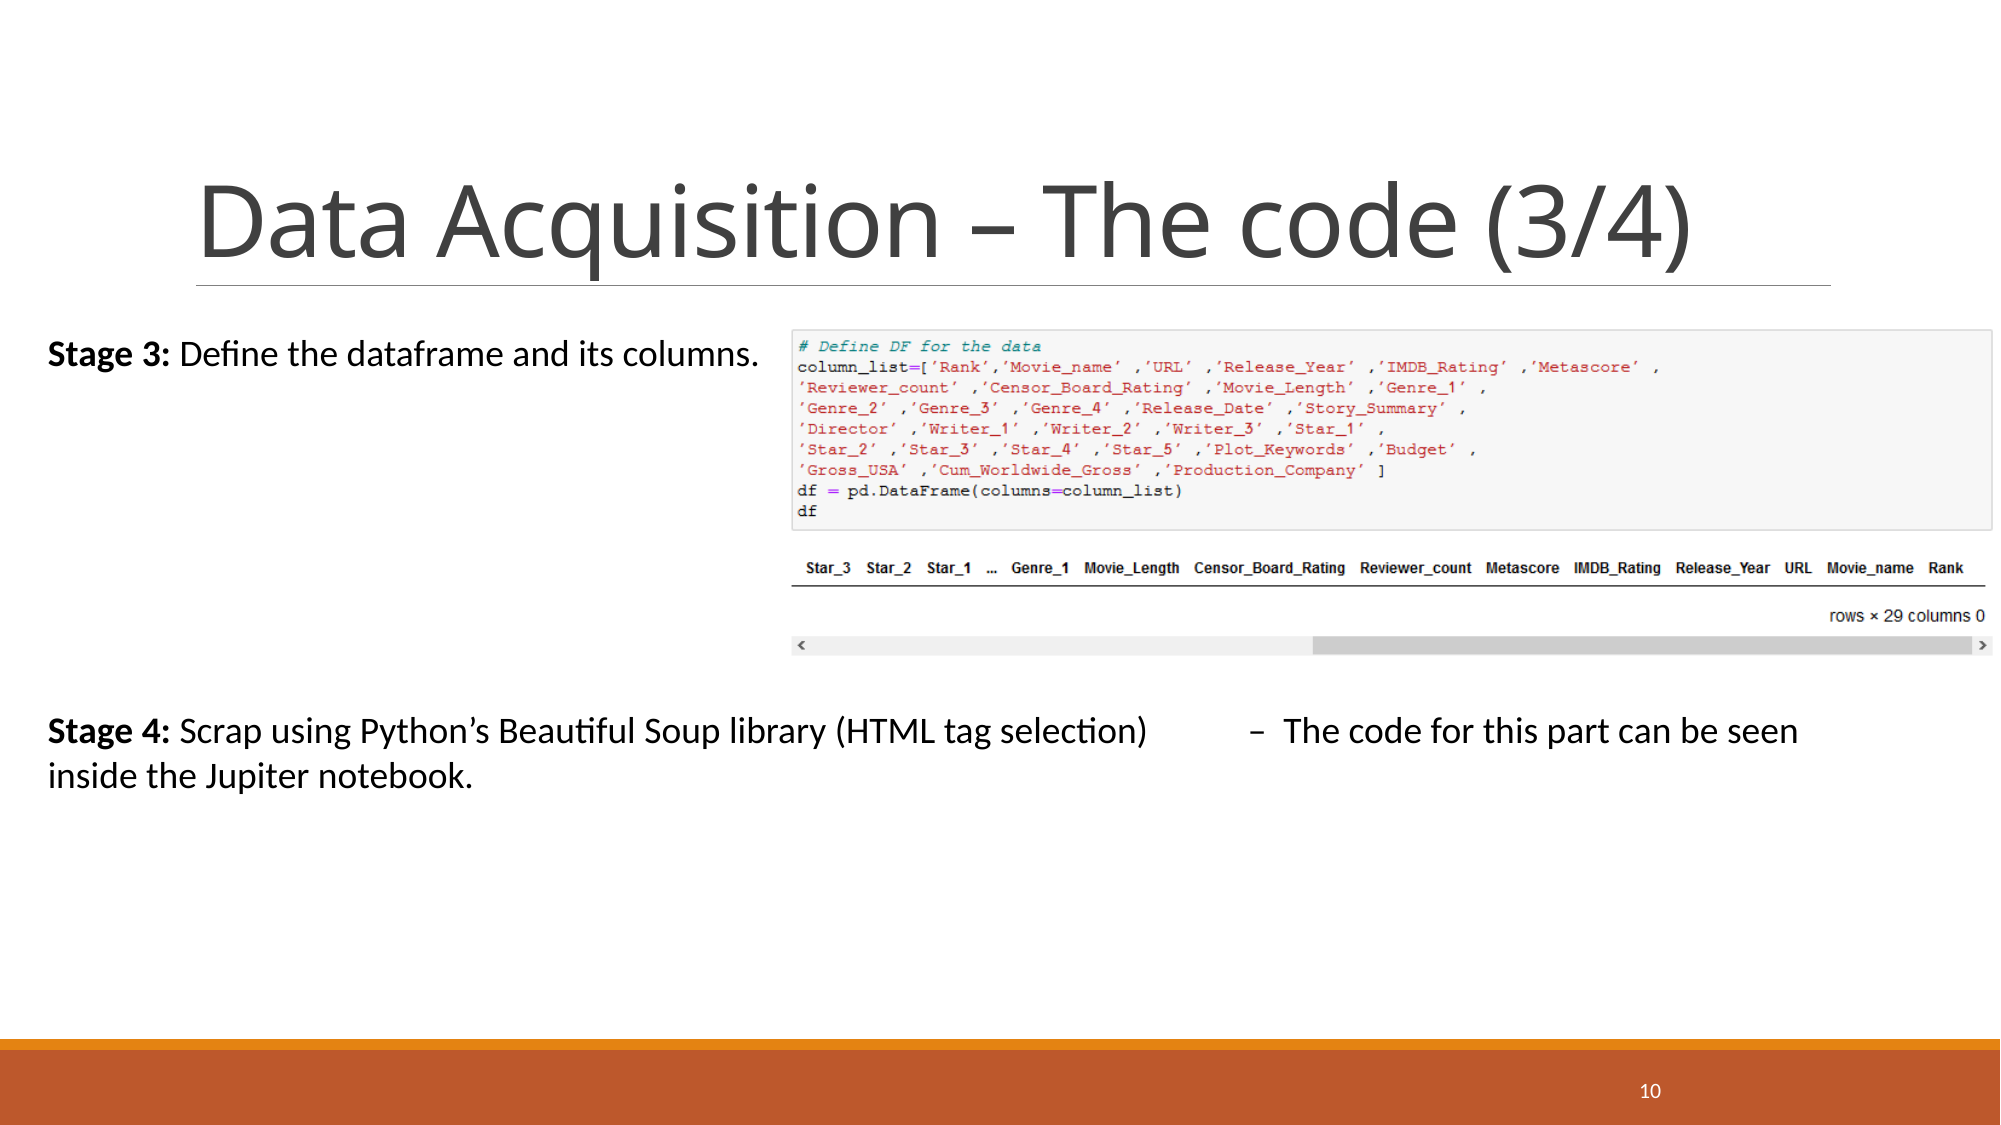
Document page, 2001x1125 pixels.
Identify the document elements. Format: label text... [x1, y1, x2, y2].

picture [781, 320, 2000, 663]
title Data Acquisition – The code (3/4) [180, 47, 1830, 285]
text_box Stage 4: Scrap using Python’s Beautiful Soup library (HTML tag selection) – The code for this part can be seen inside the Jupiter notebook. [33, 698, 1869, 804]
text_box Stage 3: Define the dataframe and its columns. [33, 321, 780, 382]
slide_number 10 [1624, 1059, 1840, 1120]
